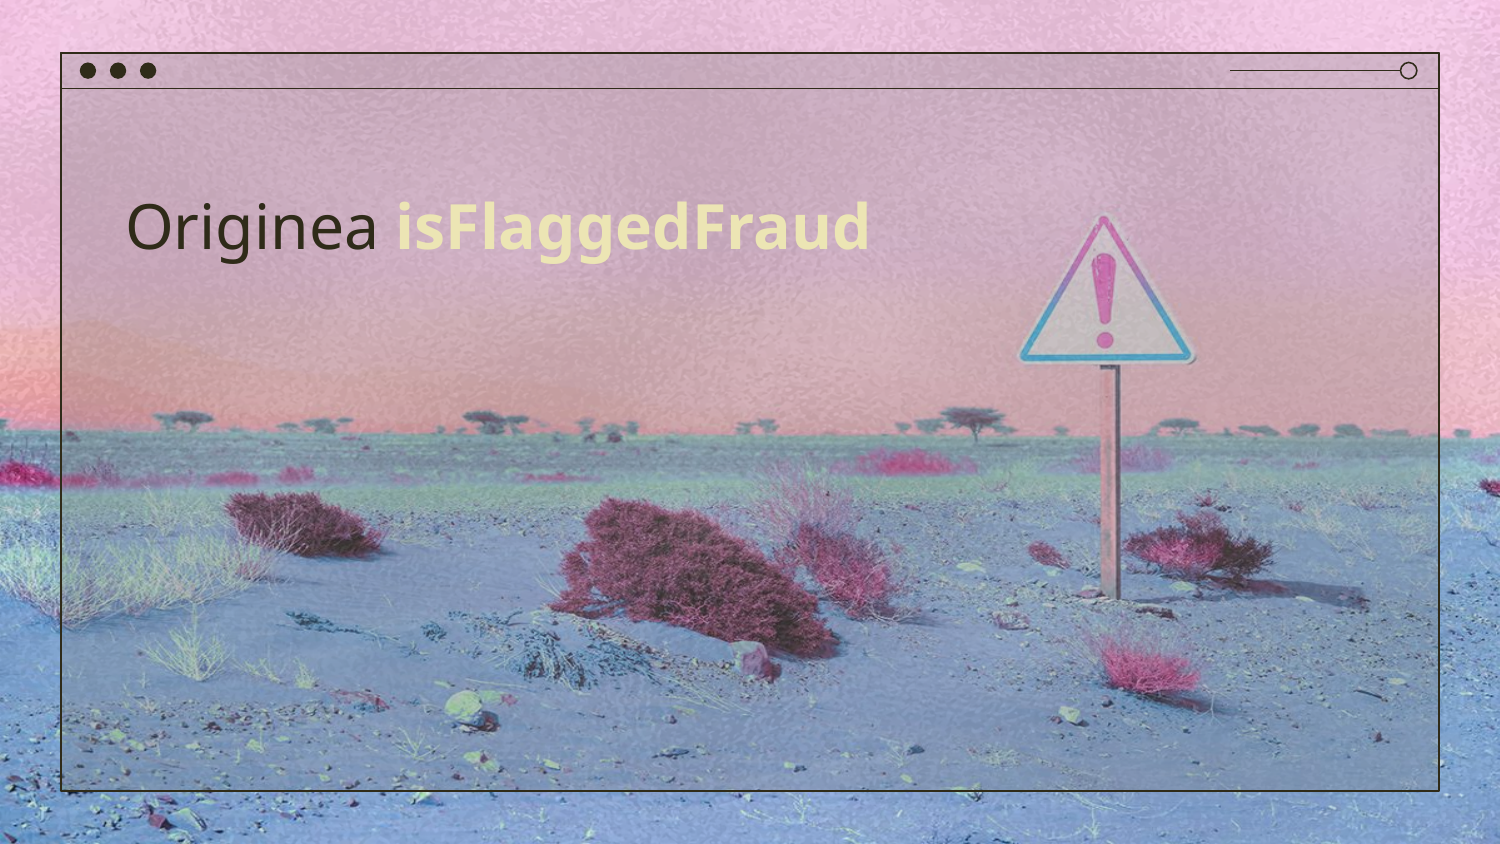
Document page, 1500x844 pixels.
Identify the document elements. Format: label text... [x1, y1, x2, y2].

title Originea isFlaggedFraud [110, 116, 1130, 334]
picture [0, 0, 1500, 844]
